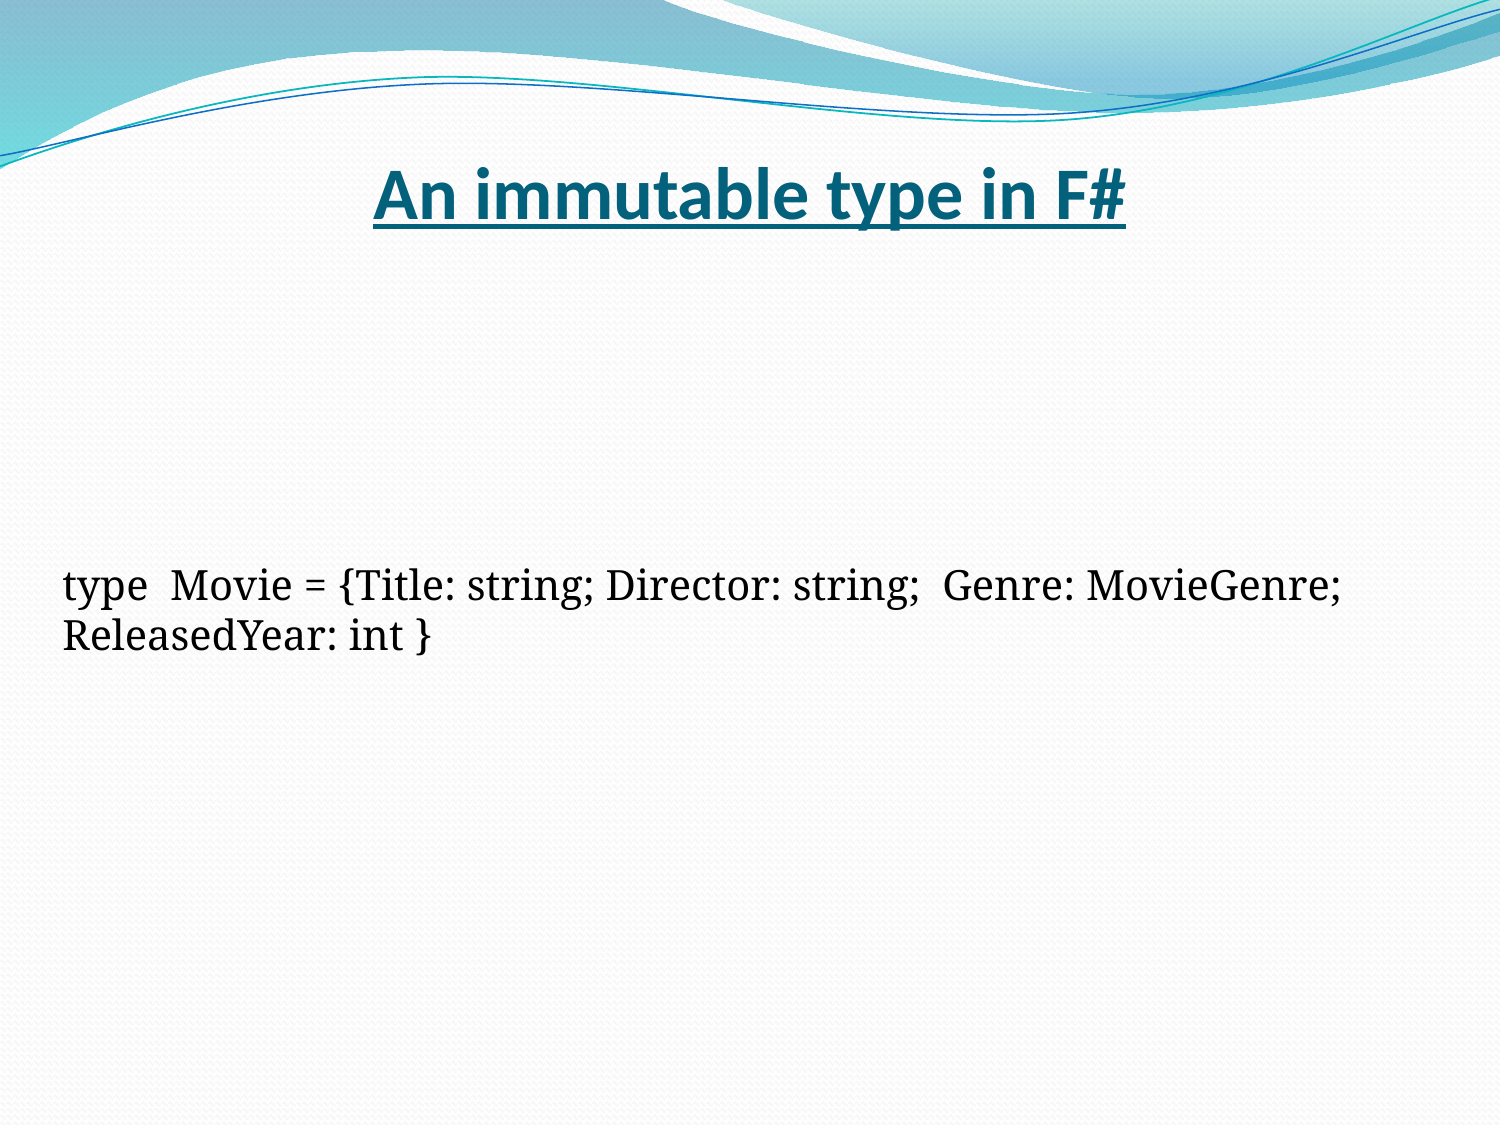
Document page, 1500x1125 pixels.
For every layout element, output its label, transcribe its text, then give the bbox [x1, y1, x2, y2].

list type Movie = {Title: string; Director: string; Genre: MovieGenre; ReleasedYear: int } [24, 317, 1438, 1038]
title An immutable type in F# [75, 137, 1425, 235]
